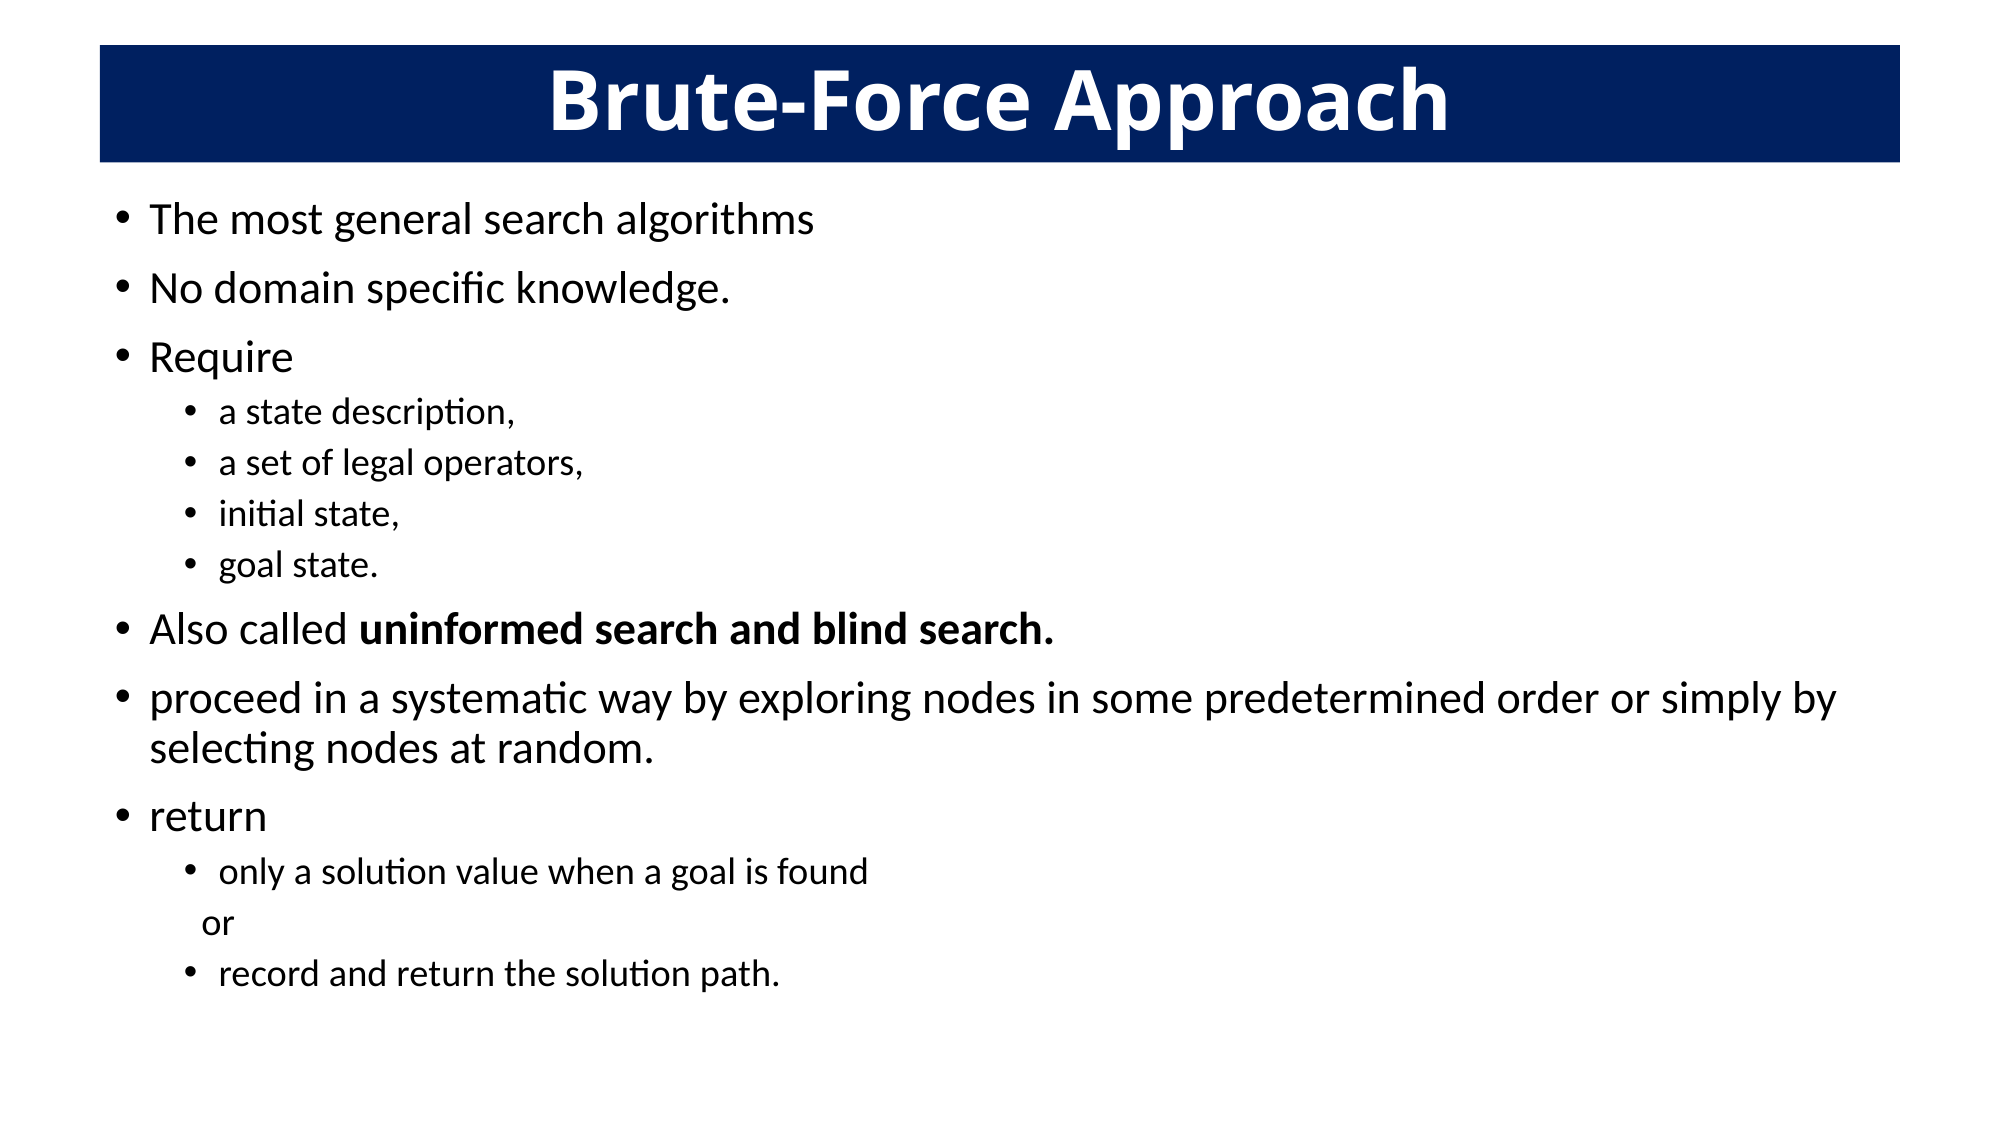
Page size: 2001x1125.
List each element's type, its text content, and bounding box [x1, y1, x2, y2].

list The most general search algorithms No domain specific knowledge. Require a state description, a set of legal operators, initial state, goal state. Also called uninformed search and blind search. proceed in a systematic way by exploring nodes in some predetermined order or simply by selecting nodes at random. return only a solution value when a goal is found or record and return the solution path. [99, 187, 1900, 1005]
title Brute-Force Approach [99, 45, 1900, 163]
